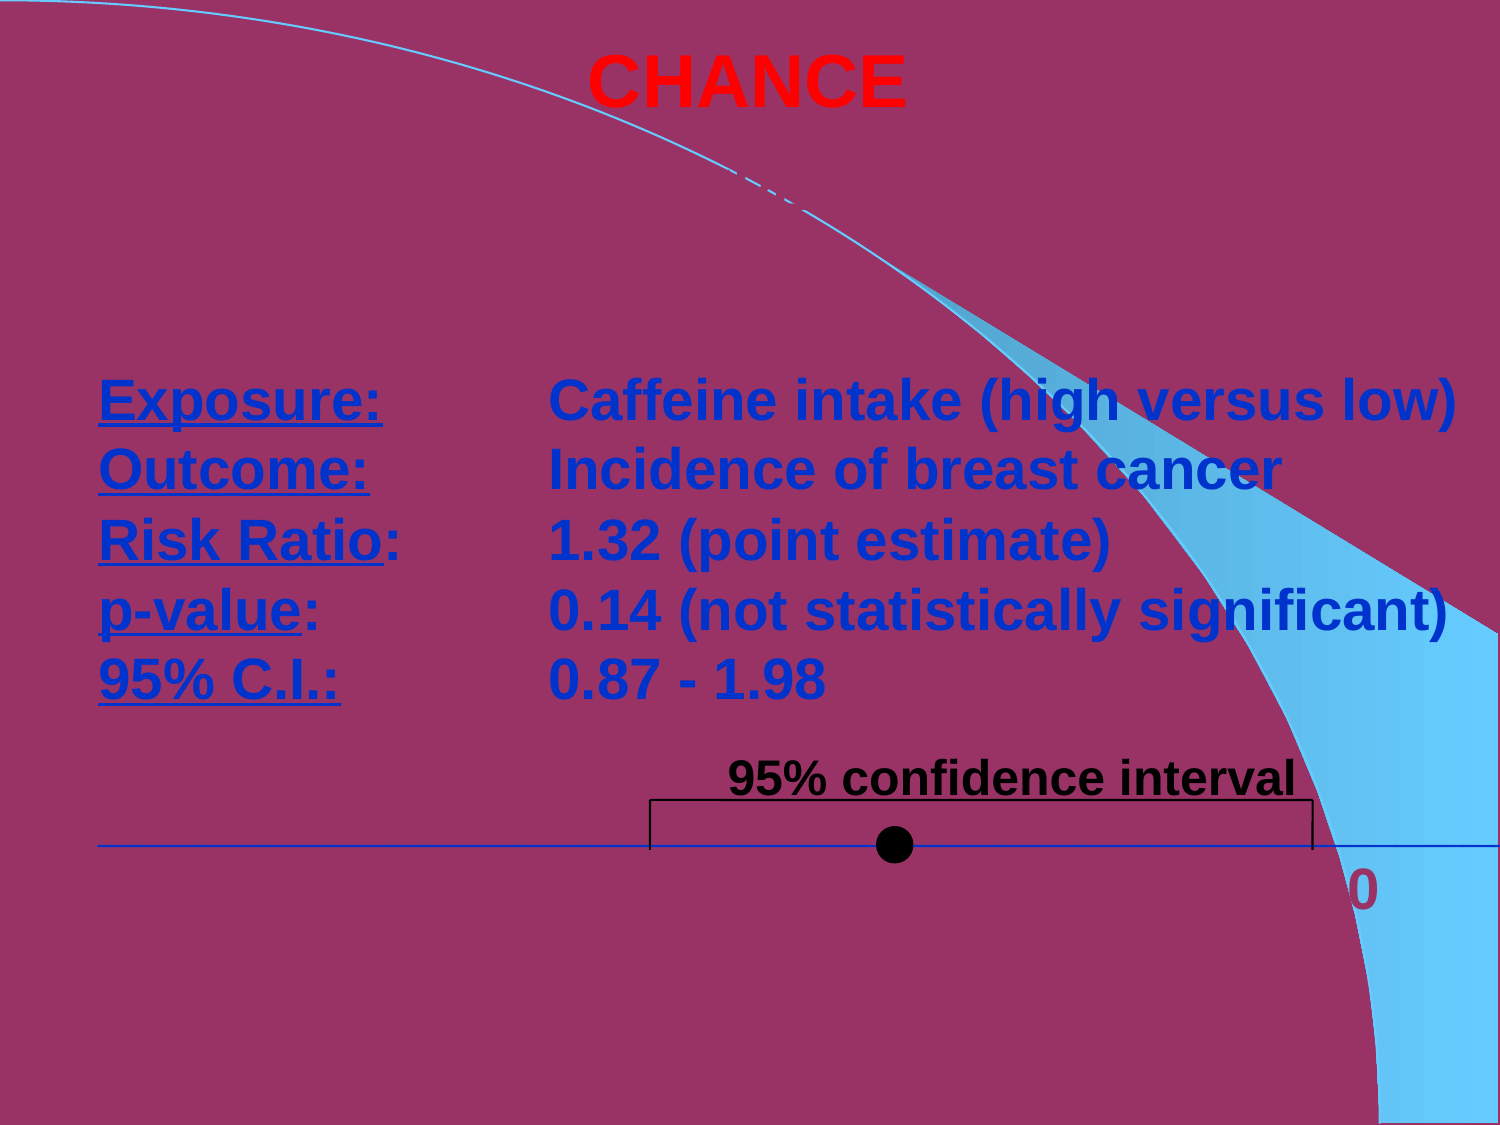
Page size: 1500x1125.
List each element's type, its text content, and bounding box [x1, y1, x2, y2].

text_box 95% confidence interval [712, 737, 1313, 813]
text_box HYPOTHETICAL EXAMPLE OF 95% CONFIDENCE INTERVAL Exposure: Caffeine intake (high versus low) Outcome: Incidence of breast cancer Risk Ratio: 1.32 (point estimate) p-value: 0.14 (not statistically significant) 95% C.I.: 0.87 - 1.98 _____________________________________________ 0.0 0.5 1.0 1.5 2.0 (null value) [83, 144, 1500, 1070]
text_box CHANCE [573, 24, 925, 130]
text_box [877, 827, 913, 863]
